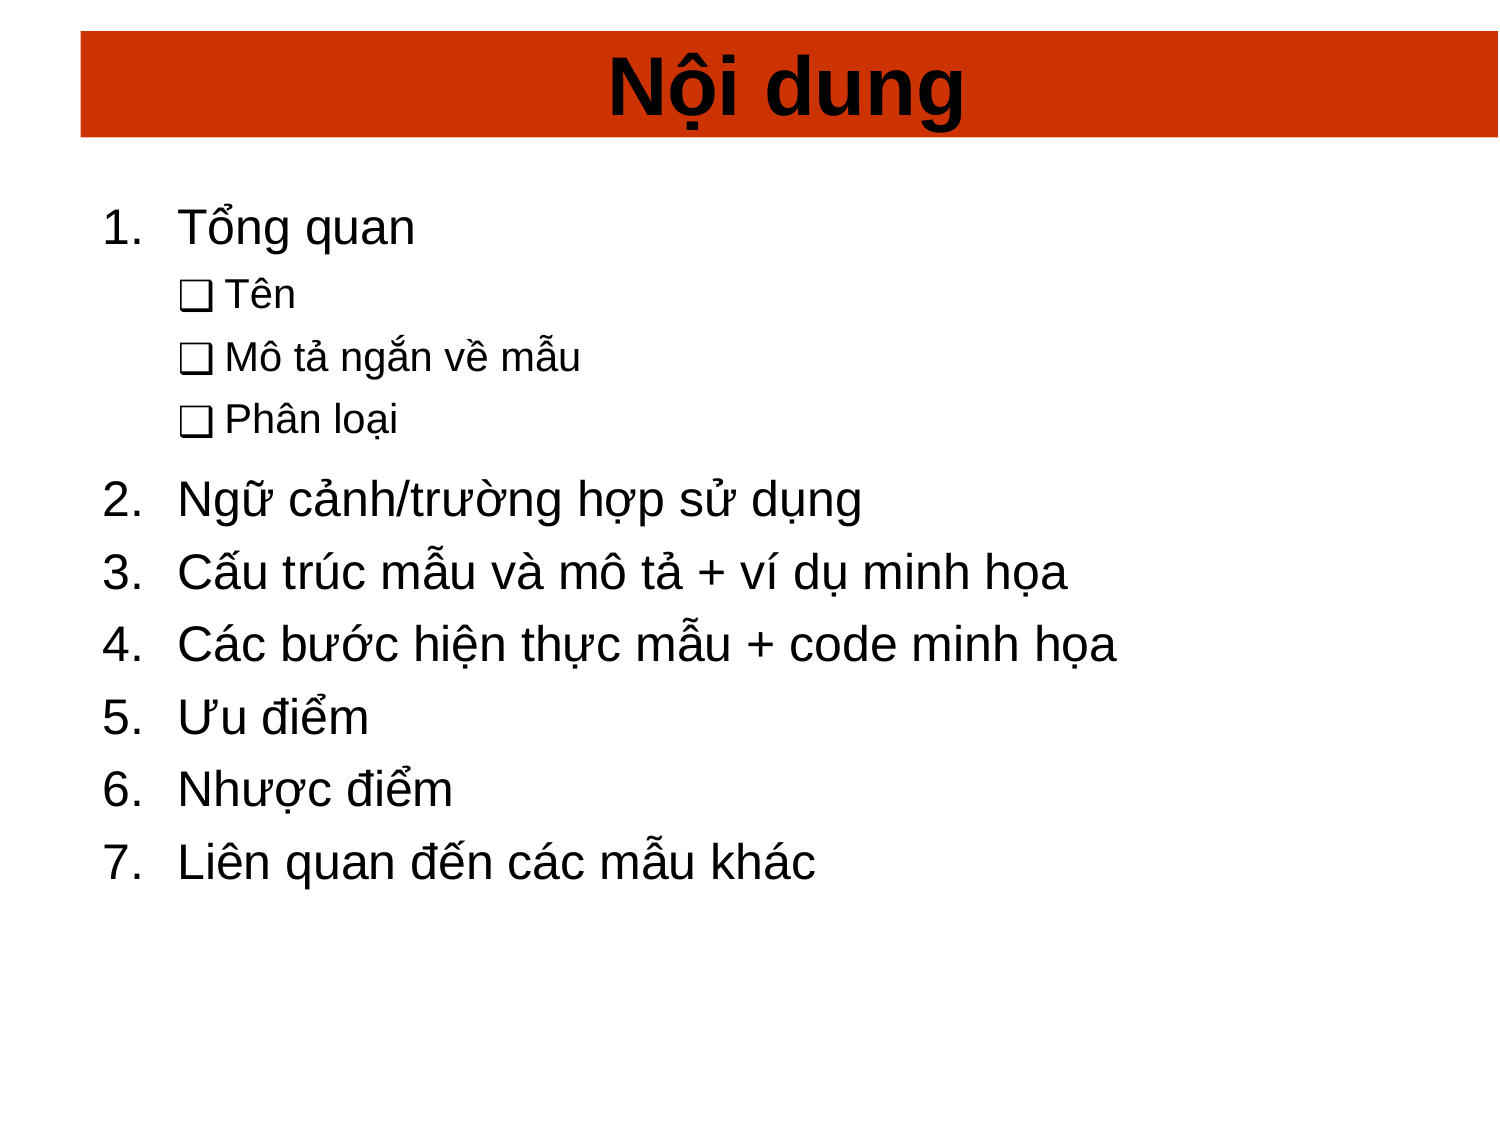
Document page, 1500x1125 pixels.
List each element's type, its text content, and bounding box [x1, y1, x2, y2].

title Nội dung [75, 24, 1500, 138]
list Tổng quan Tên Mô tả ngắn về mẫu Phân loại Ngữ cảnh/trường hợp sử dụng Cấu trúc mẫu và mô tả + ví dụ minh họa Các bước hiện thực mẫu + code minh họa Ưu điểm Nhược điểm Liên quan đến các mẫu khác [87, 174, 1475, 1100]
